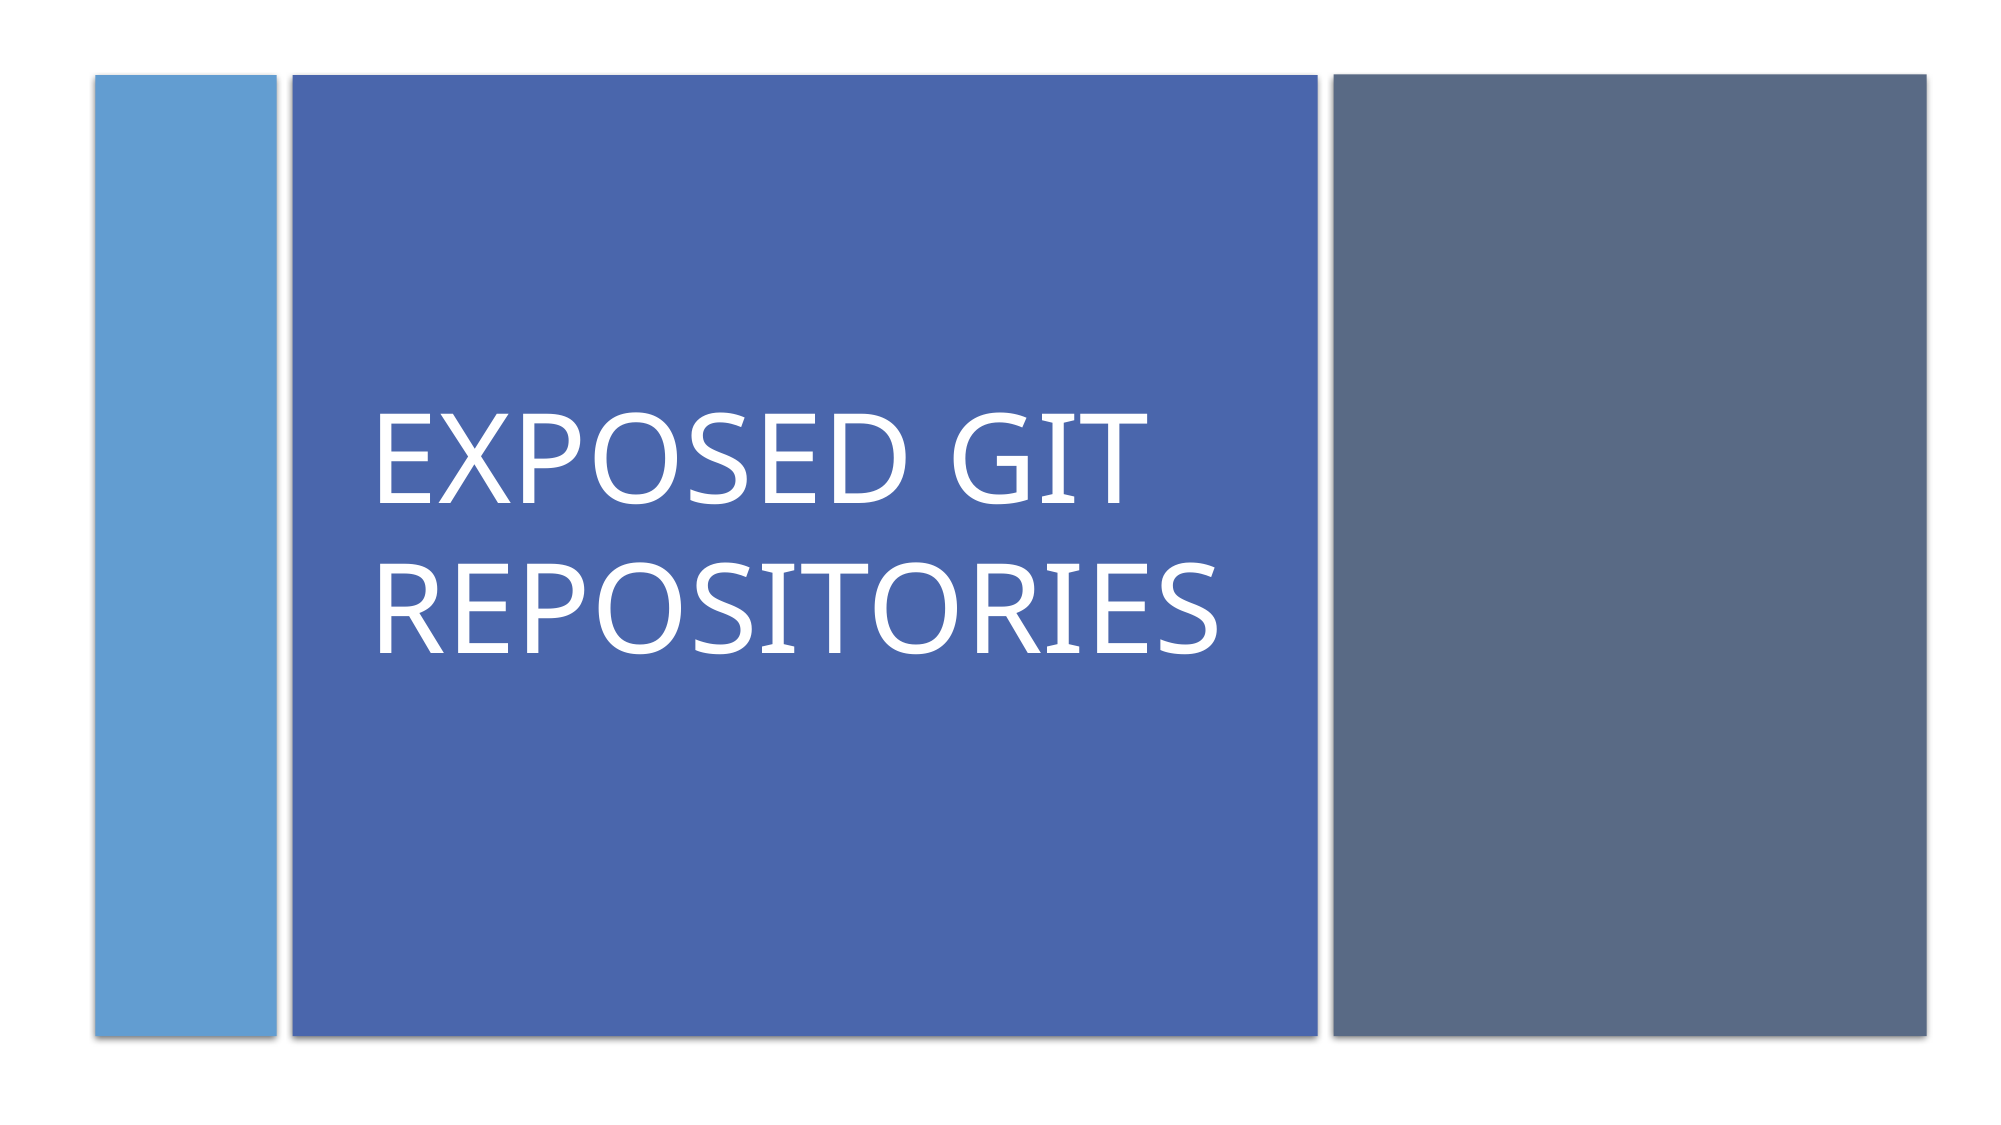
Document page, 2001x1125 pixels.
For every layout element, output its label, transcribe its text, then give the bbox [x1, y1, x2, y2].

text_box [292, 74, 1319, 1037]
text_box [1333, 73, 1928, 1037]
text_box [94, 74, 278, 1037]
title Exposed Git repositories [353, 139, 1261, 918]
text_box [0, 0, 2000, 1125]
